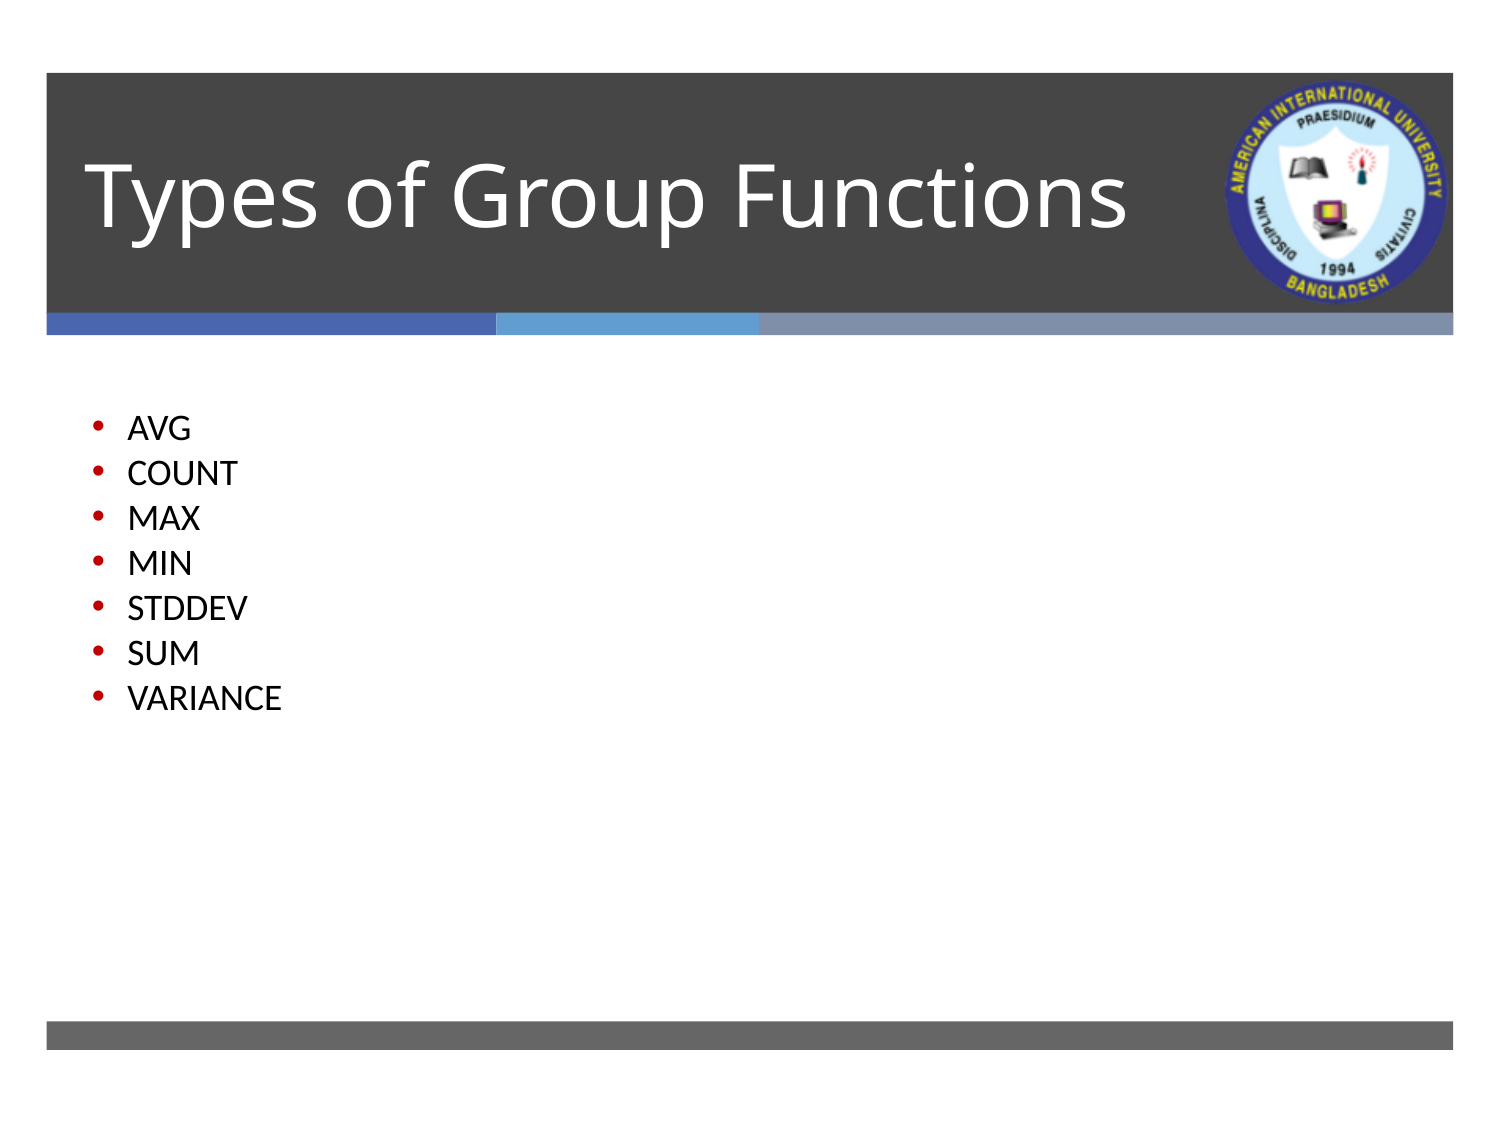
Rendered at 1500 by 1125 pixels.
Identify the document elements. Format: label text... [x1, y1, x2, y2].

picture [1220, 75, 1454, 310]
text_box AVG COUNT MAX MIN STDDEV SUM VARIANCE [37, 395, 1106, 726]
title Types of Group Functions [69, 73, 1351, 253]
